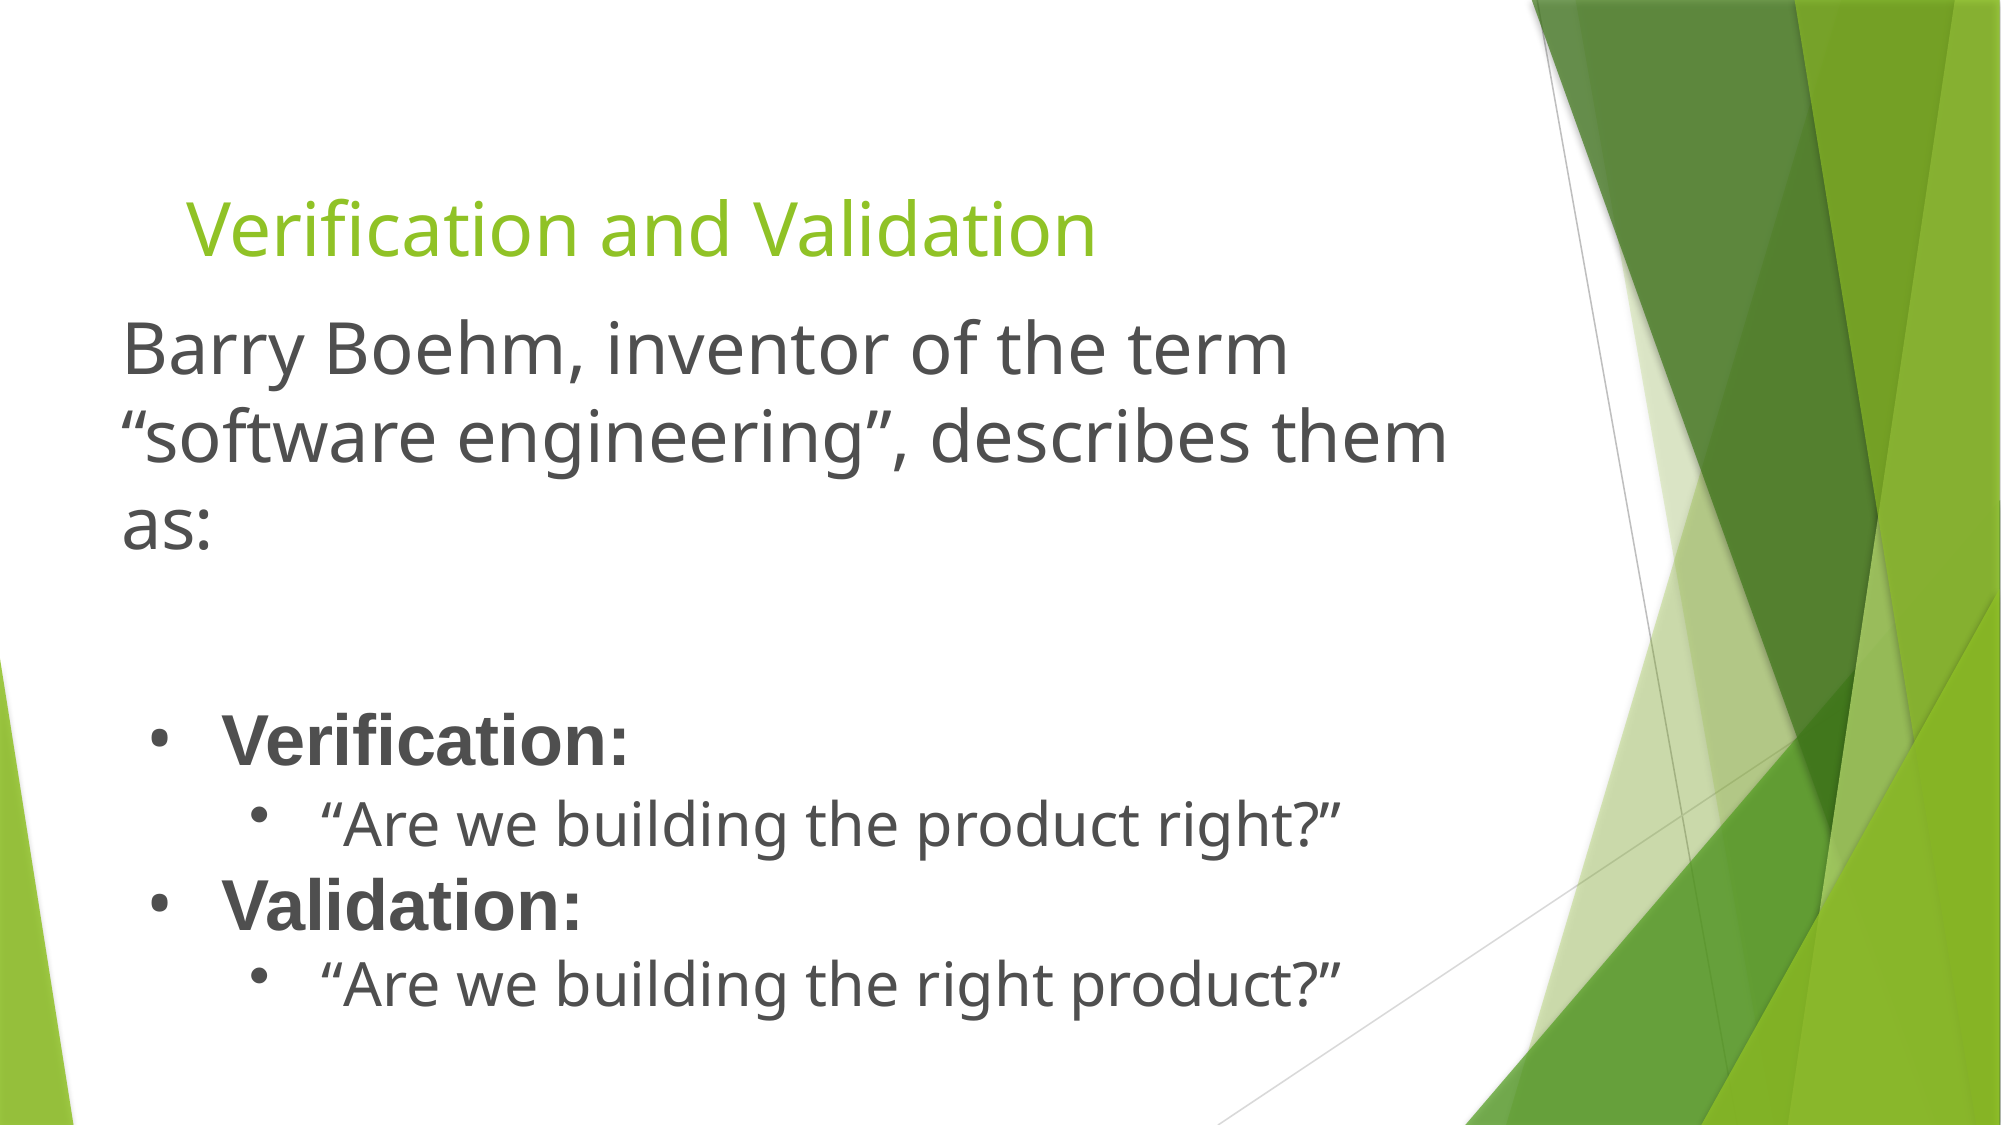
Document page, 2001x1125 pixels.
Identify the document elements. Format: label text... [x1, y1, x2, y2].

slide_number 18 [1409, 1020, 1522, 1125]
title Verification and Validation [183, 129, 2000, 321]
text_box Barry Boehm, inventor of the term “software engineering”, describes them as: Verification: “Are we building the product right?” Validation: “Are we building the right product?” [118, 299, 1525, 1020]
